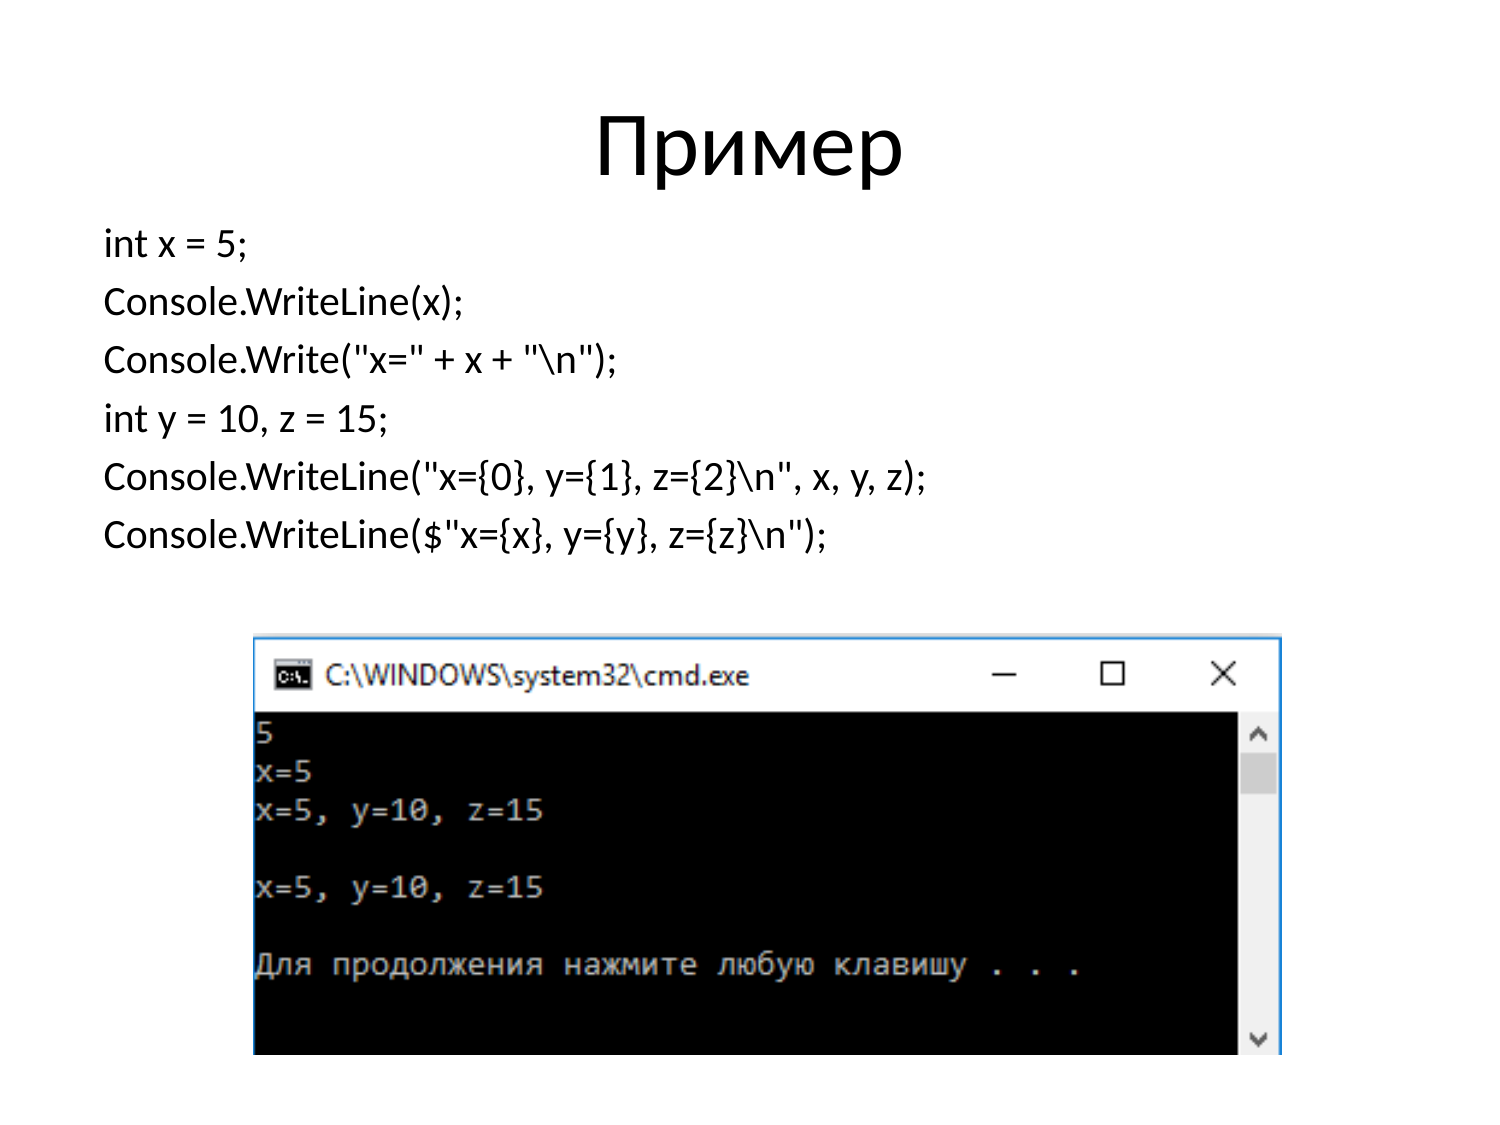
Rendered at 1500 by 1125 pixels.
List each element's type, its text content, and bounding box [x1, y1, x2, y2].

picture [253, 633, 1282, 1055]
list int x = 5; Console.WriteLine(x); Console.Write("x=" + x + "\n"); int y = 10, z = 15; Console.WriteLine("x={0}, y={1}, z={2}\n", x, y, z); Console.WriteLine($"x={x}, y={y}, z={z}\n"); [88, 208, 1424, 598]
title Пример [75, 45, 1425, 233]
